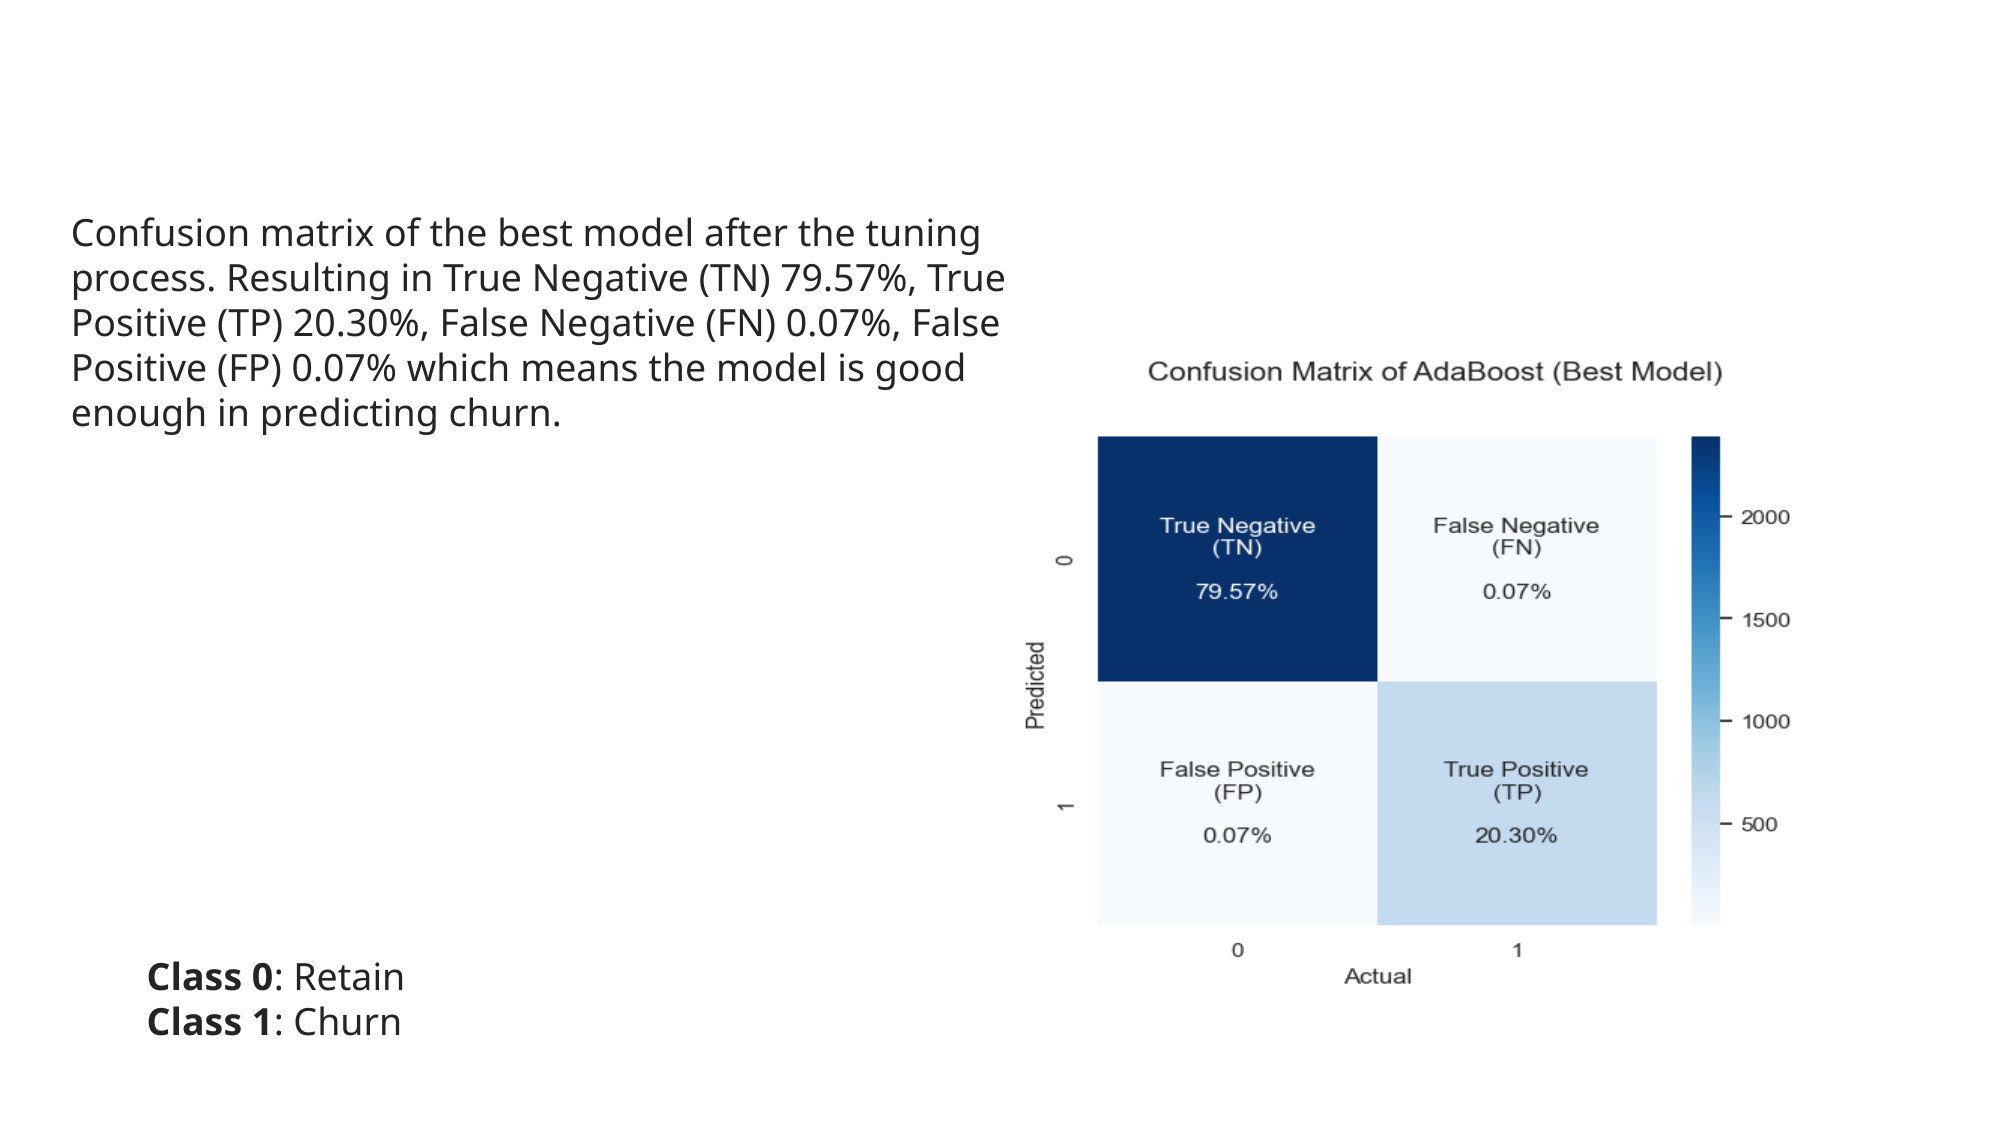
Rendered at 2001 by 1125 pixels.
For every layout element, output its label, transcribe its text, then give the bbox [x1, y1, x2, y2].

text_box Class 0: Retain Class 1: Churn [131, 945, 1132, 1051]
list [1011, 349, 1806, 999]
text_box Confusion matrix of the best model after the tuning process. Resulting in True Negative (TN) 79.57%, True Positive (TP) 20.30%, False Negative (FN) 0.07%, False Positive (FP) 0.07% which means the model is good enough in predicting churn. [55, 201, 1056, 442]
